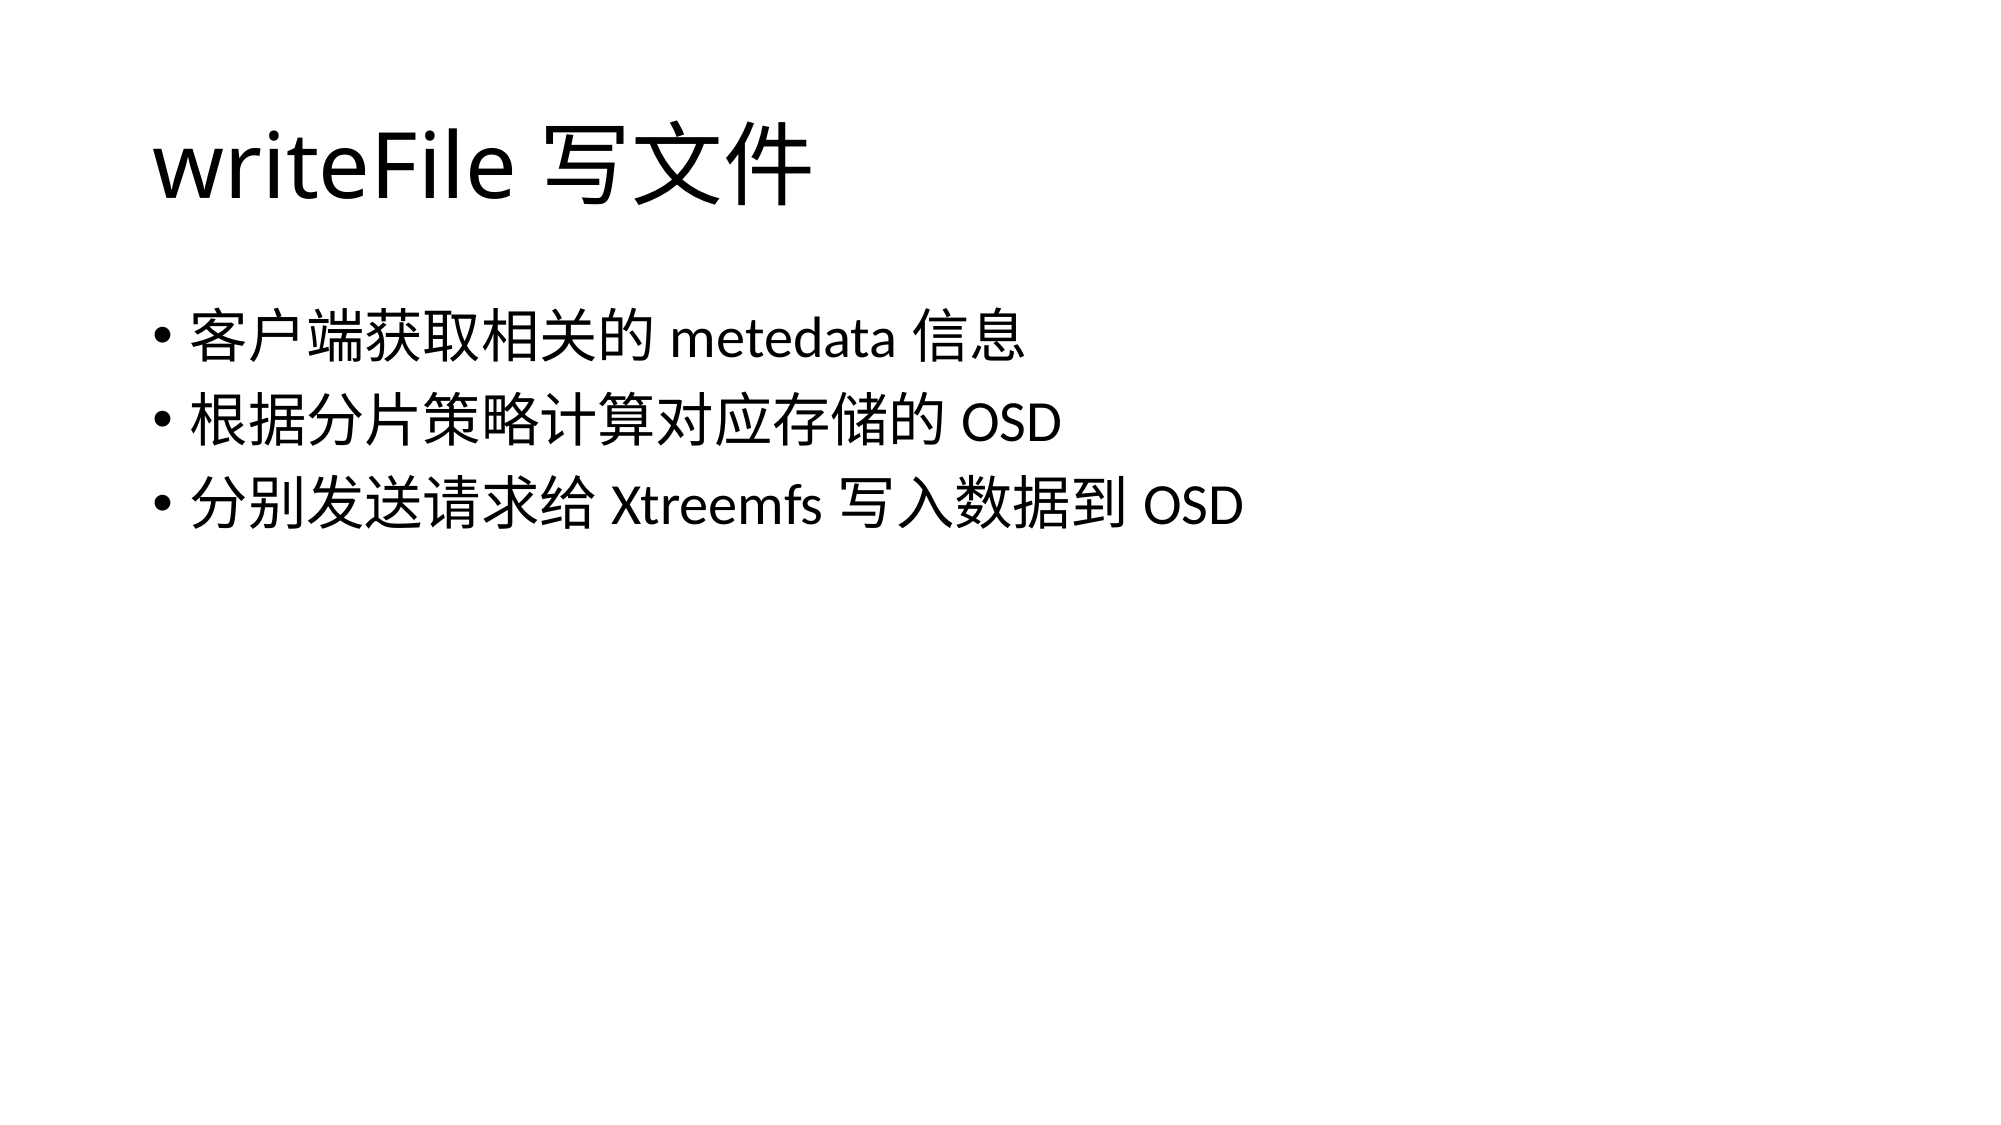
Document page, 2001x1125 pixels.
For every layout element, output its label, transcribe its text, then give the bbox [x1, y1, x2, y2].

title writeFile写文件 [137, 59, 1863, 278]
list 客户端获取相关的metedata信息 根据分片策略计算对应存储的OSD 分别发送请求给Xtreemfs写入数据到OSD [137, 299, 1863, 1014]
